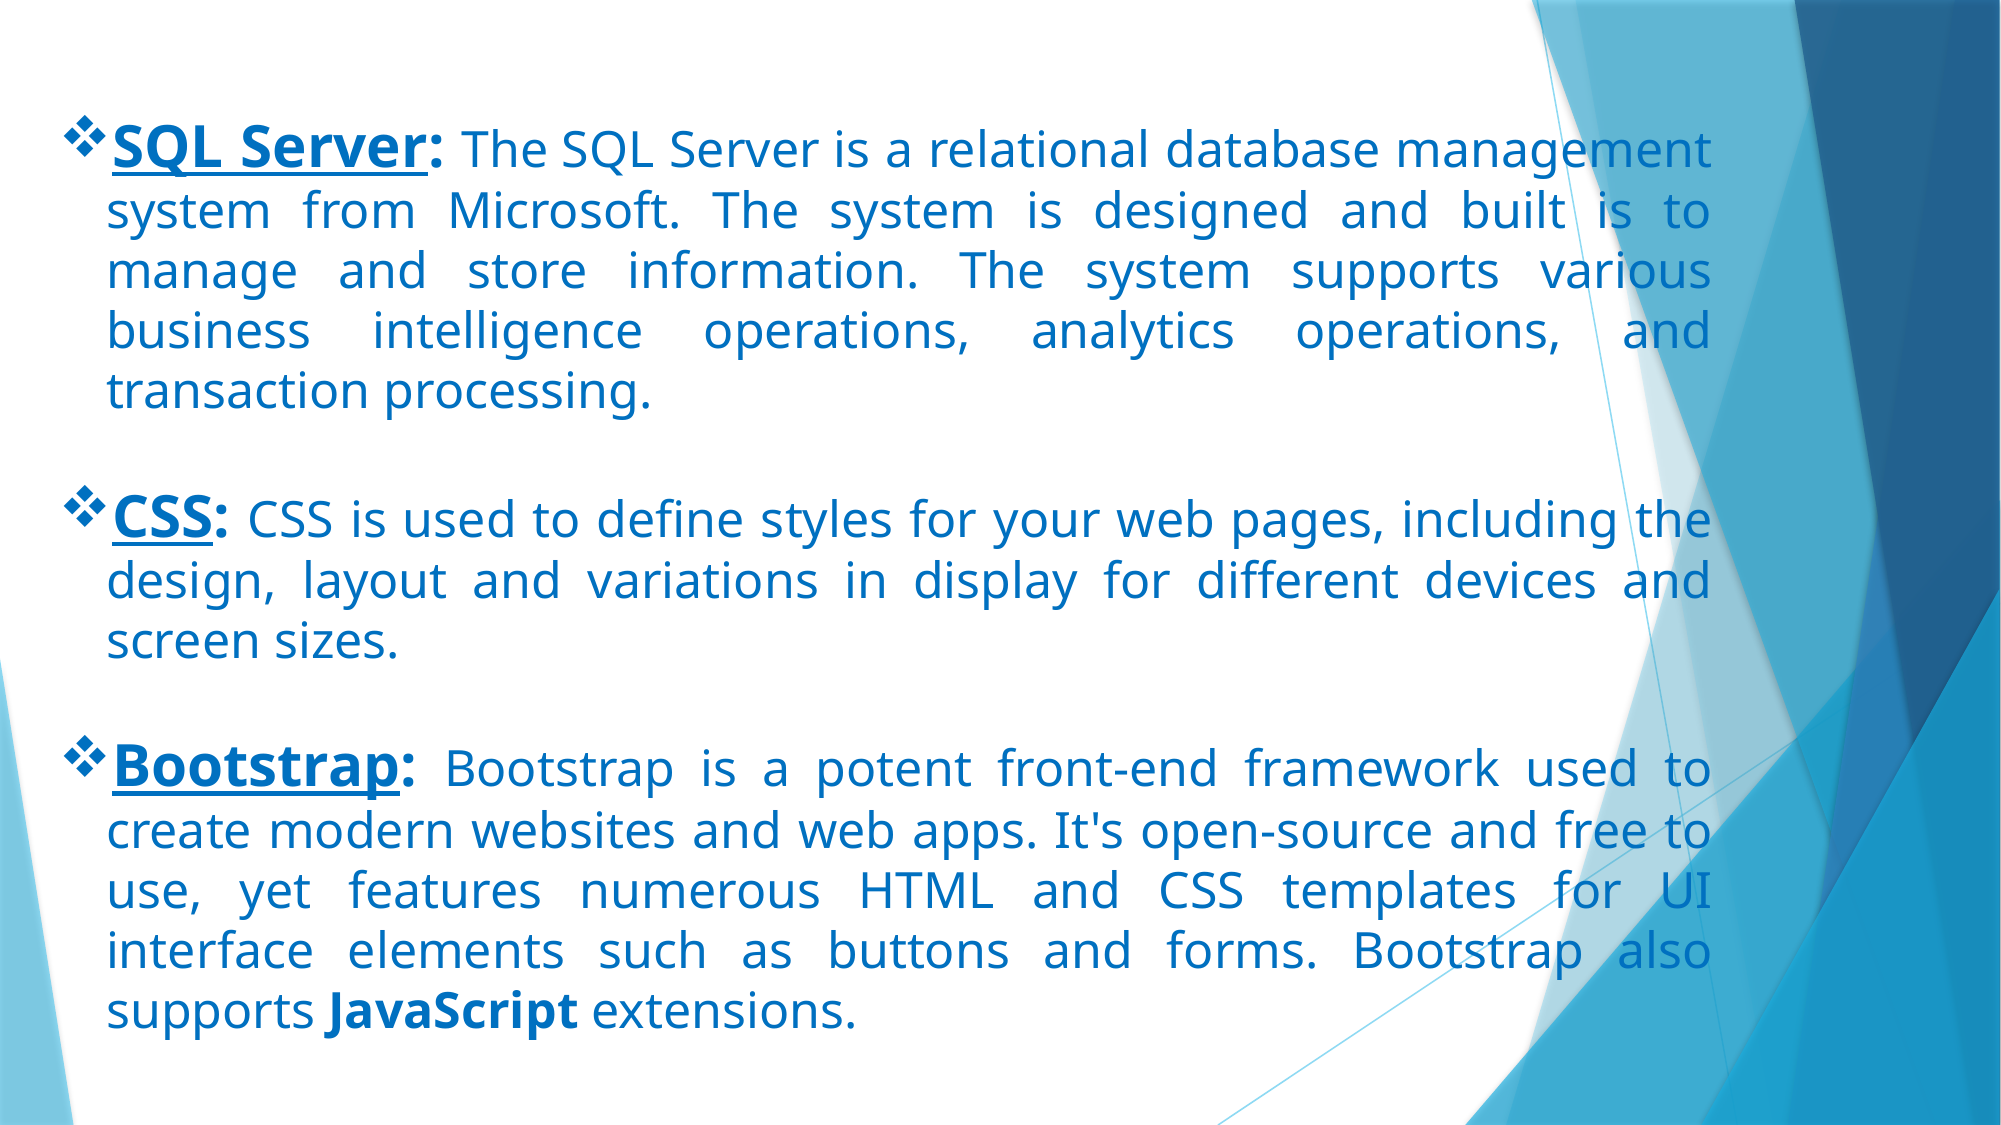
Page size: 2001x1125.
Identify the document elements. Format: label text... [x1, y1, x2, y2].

text_box SQL Server: The SQL Server is a relational database management system from Microsoft. The system is designed and built is to manage and store information. The system supports various business intelligence operations, analytics operations, and transaction processing. CSS: CSS is used to define styles for your web pages, including the design, layout and variations in display for different devices and screen sizes. Bootstrap: Bootstrap is a potent front-end framework used to create modern websites and web apps. It's open-source and free to use, yet features numerous HTML and CSS templates for UI interface elements such as buttons and forms. Bootstrap also supports JavaScript extensions. [44, 101, 1729, 1091]
